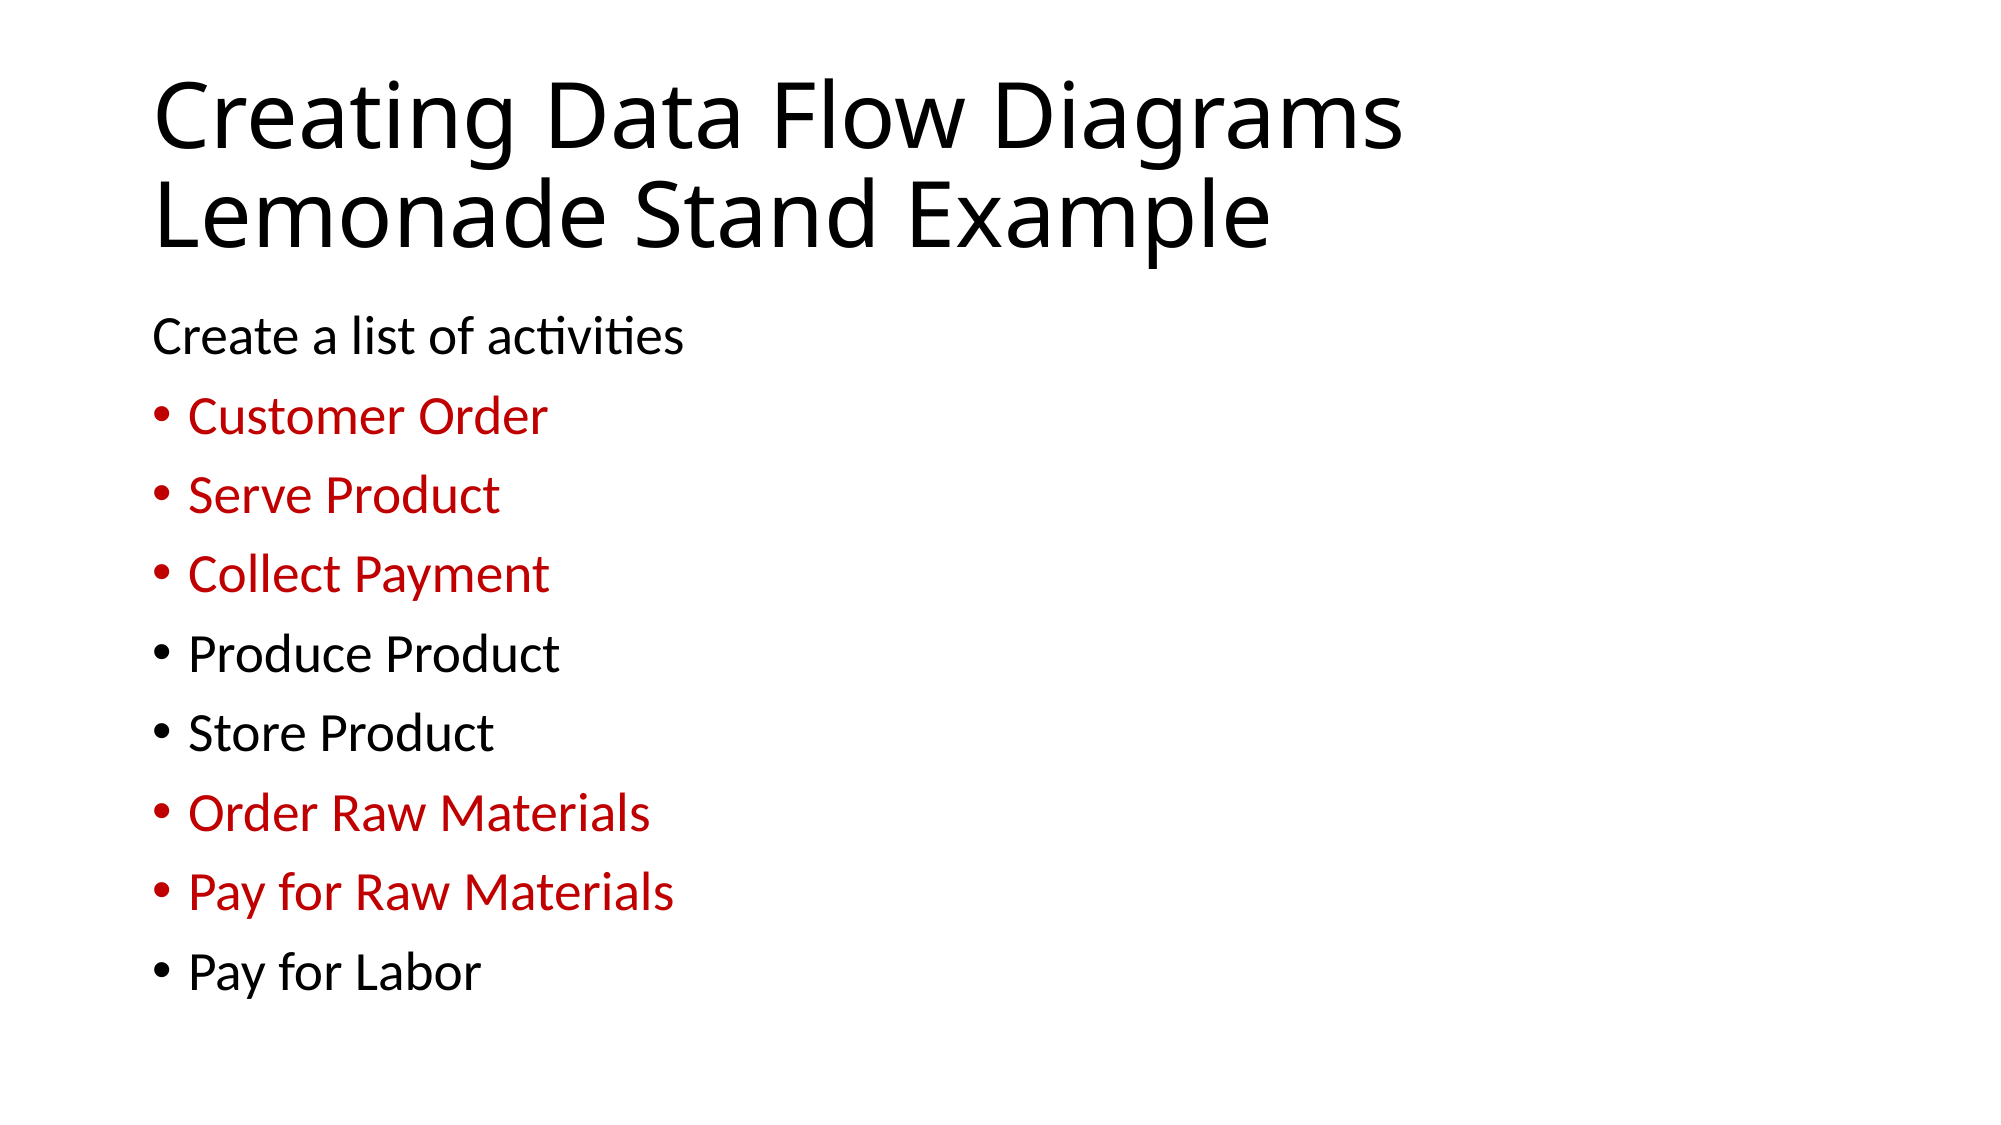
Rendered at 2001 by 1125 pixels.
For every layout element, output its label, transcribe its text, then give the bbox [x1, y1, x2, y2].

title Creating Data Flow Diagrams Lemonade Stand Example [137, 59, 1863, 278]
list Create a list of activities Customer Order Serve Product Collect Payment Produce Product Store Product Order Raw Materials Pay for Raw Materials Pay for Labor [137, 299, 1863, 1014]
